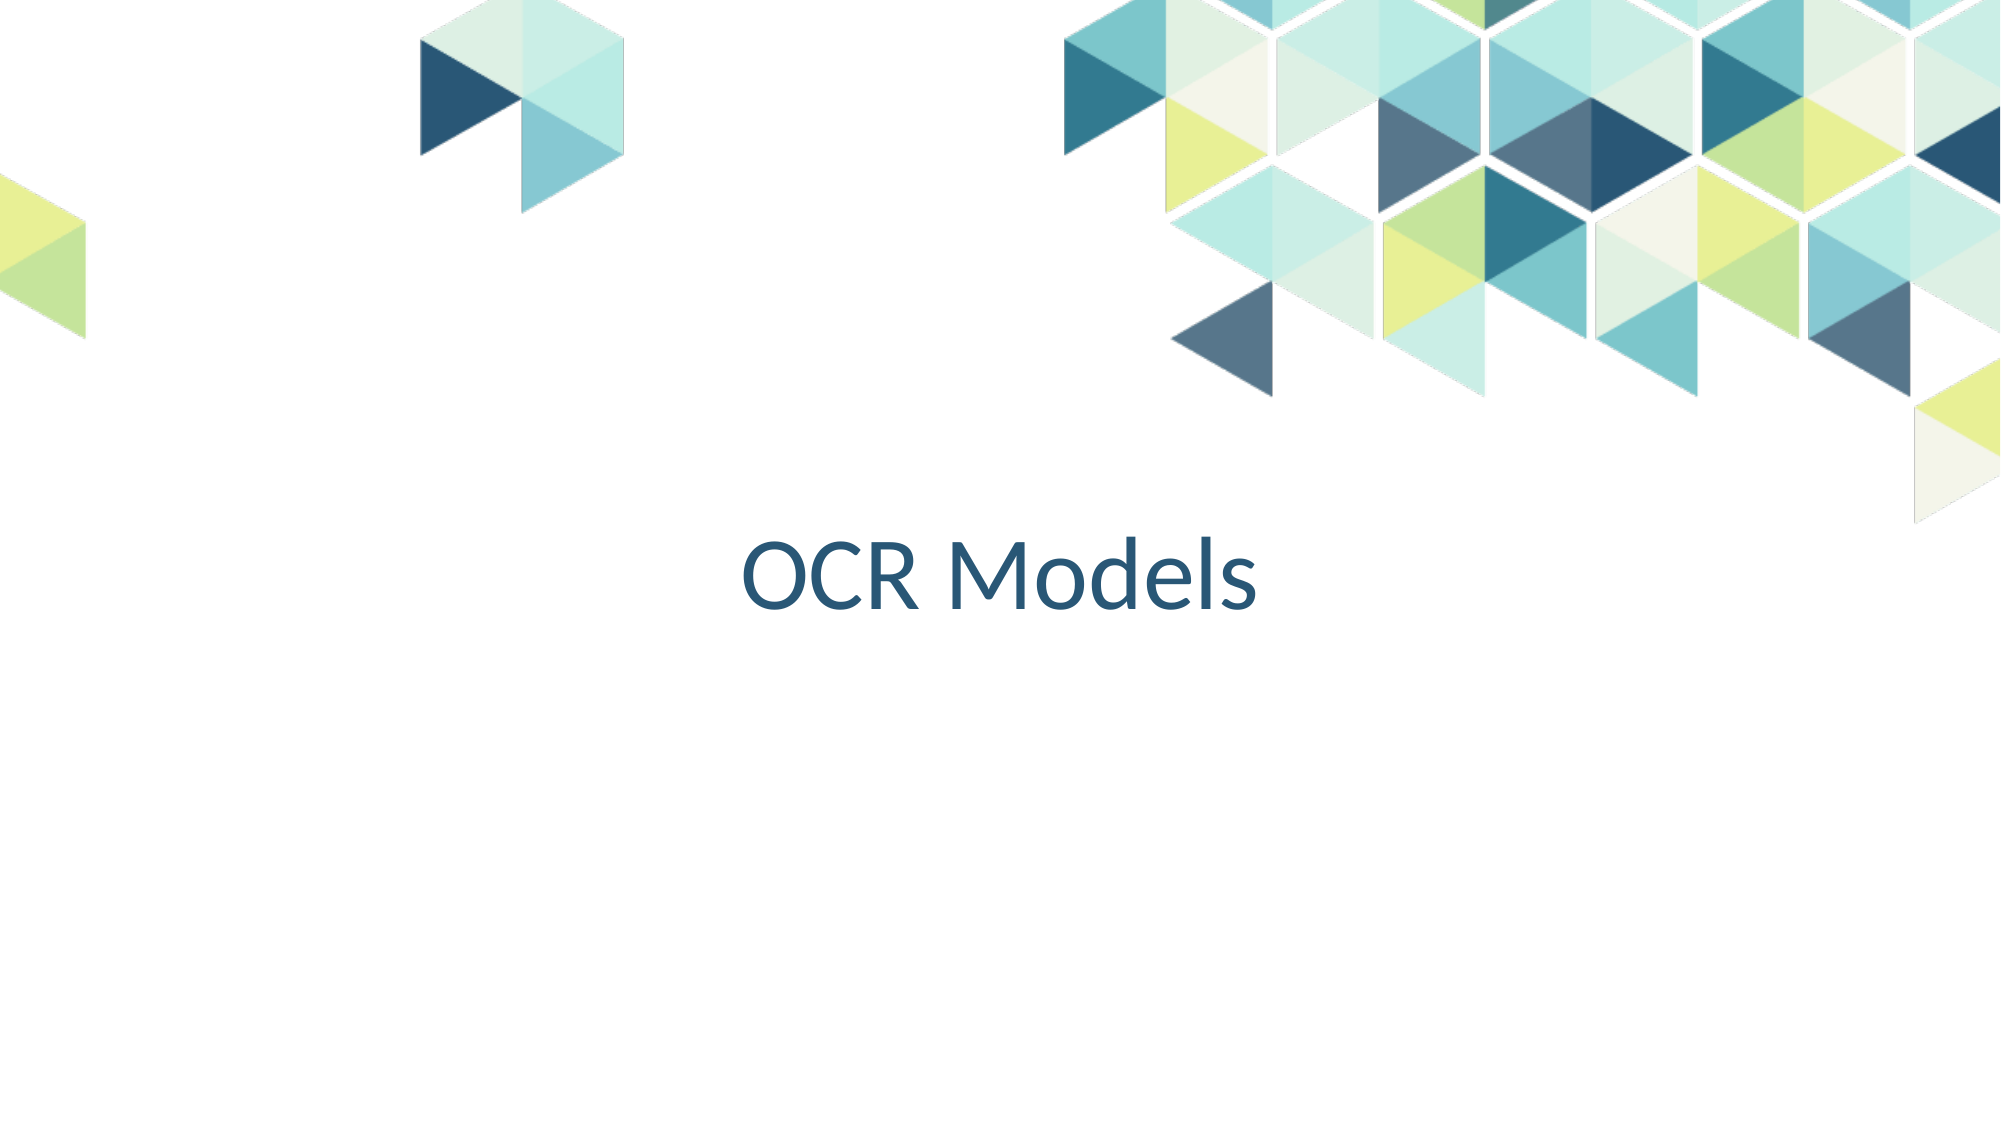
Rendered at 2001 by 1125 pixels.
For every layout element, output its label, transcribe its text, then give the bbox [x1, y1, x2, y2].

title OCR Models [149, 246, 1850, 639]
picture [0, 0, 2001, 1125]
